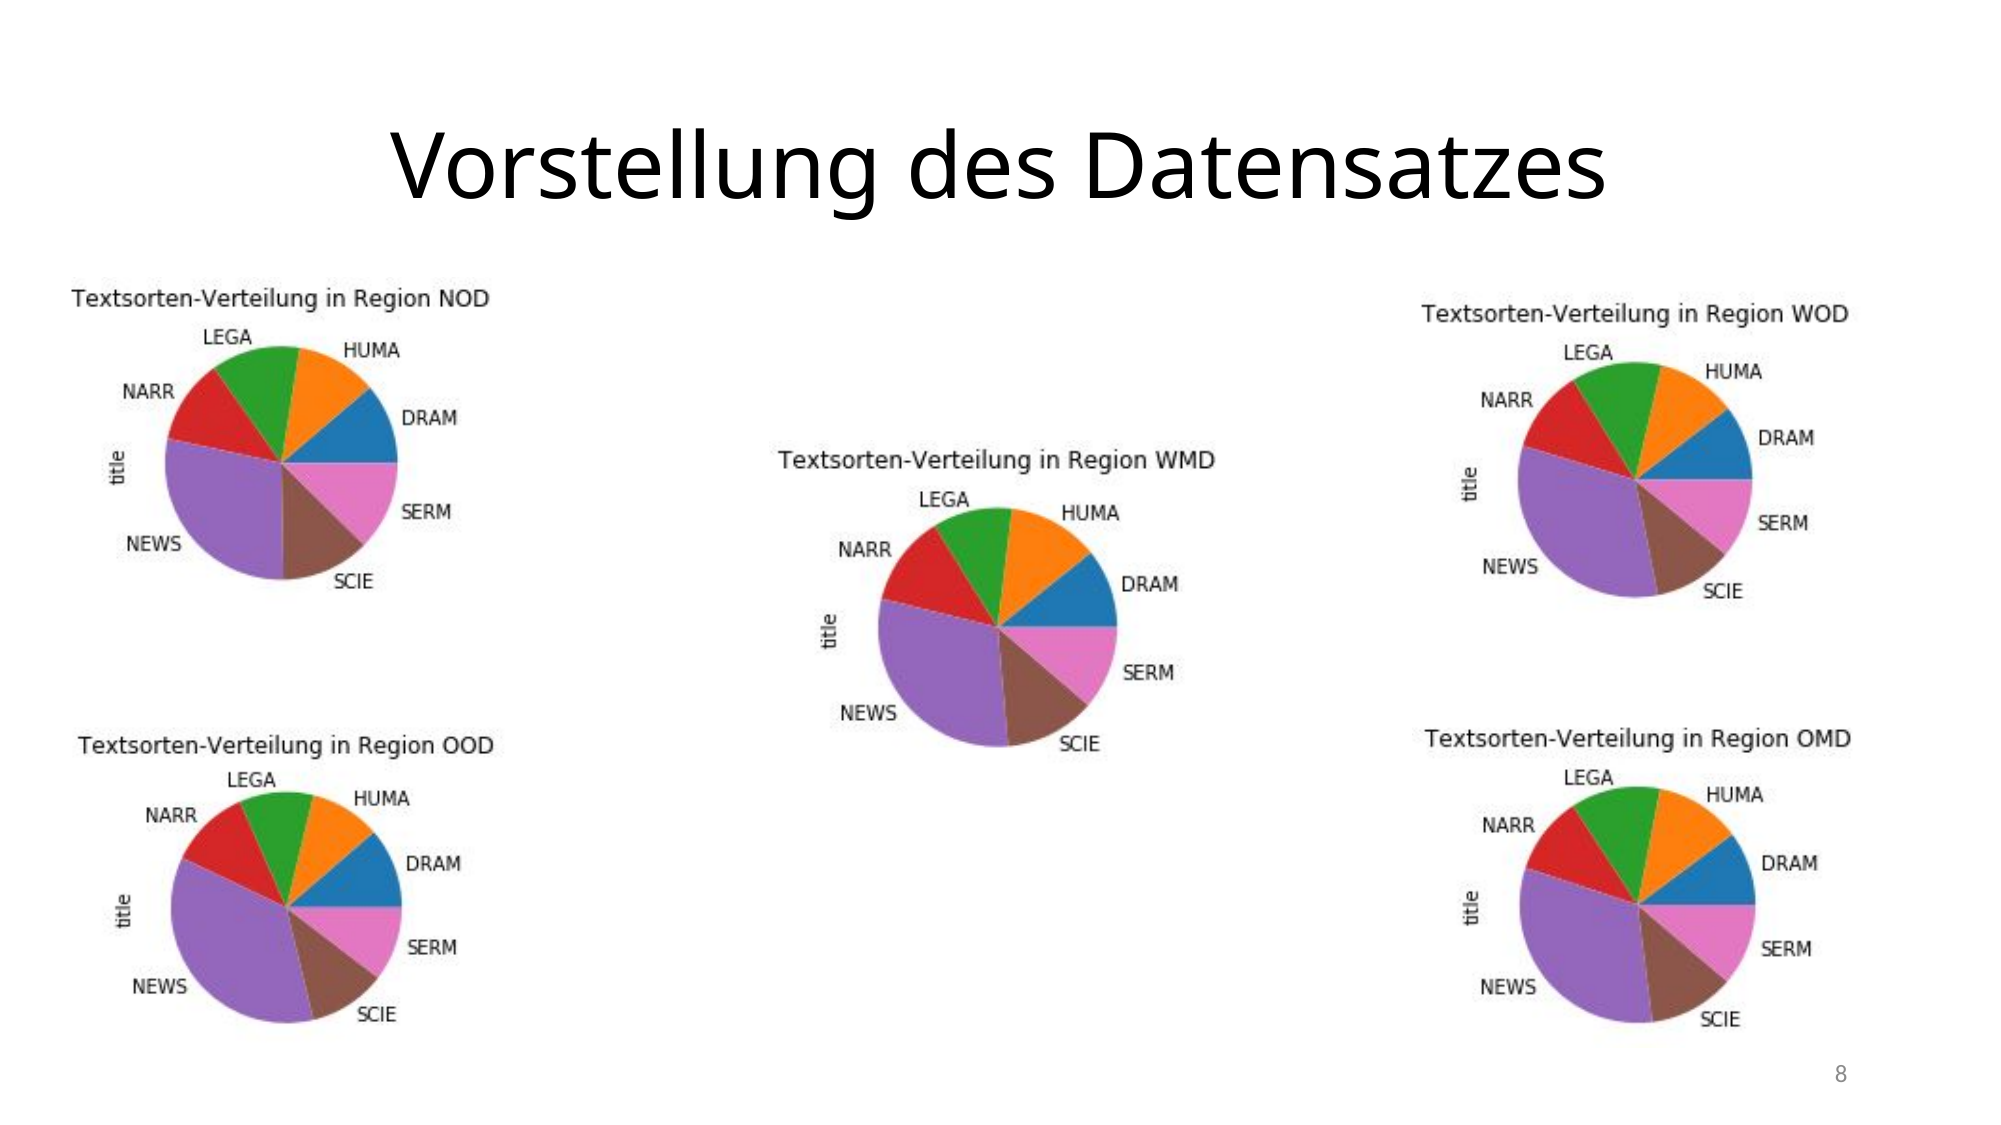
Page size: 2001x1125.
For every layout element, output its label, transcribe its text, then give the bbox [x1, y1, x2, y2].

picture [56, 277, 514, 604]
picture [58, 713, 510, 1048]
slide_number 8 [1412, 1048, 1863, 1103]
picture [1406, 277, 1864, 614]
picture [769, 440, 1231, 767]
picture [1412, 713, 1864, 1048]
title Vorstellung des Datensatzes [137, 59, 1863, 278]
